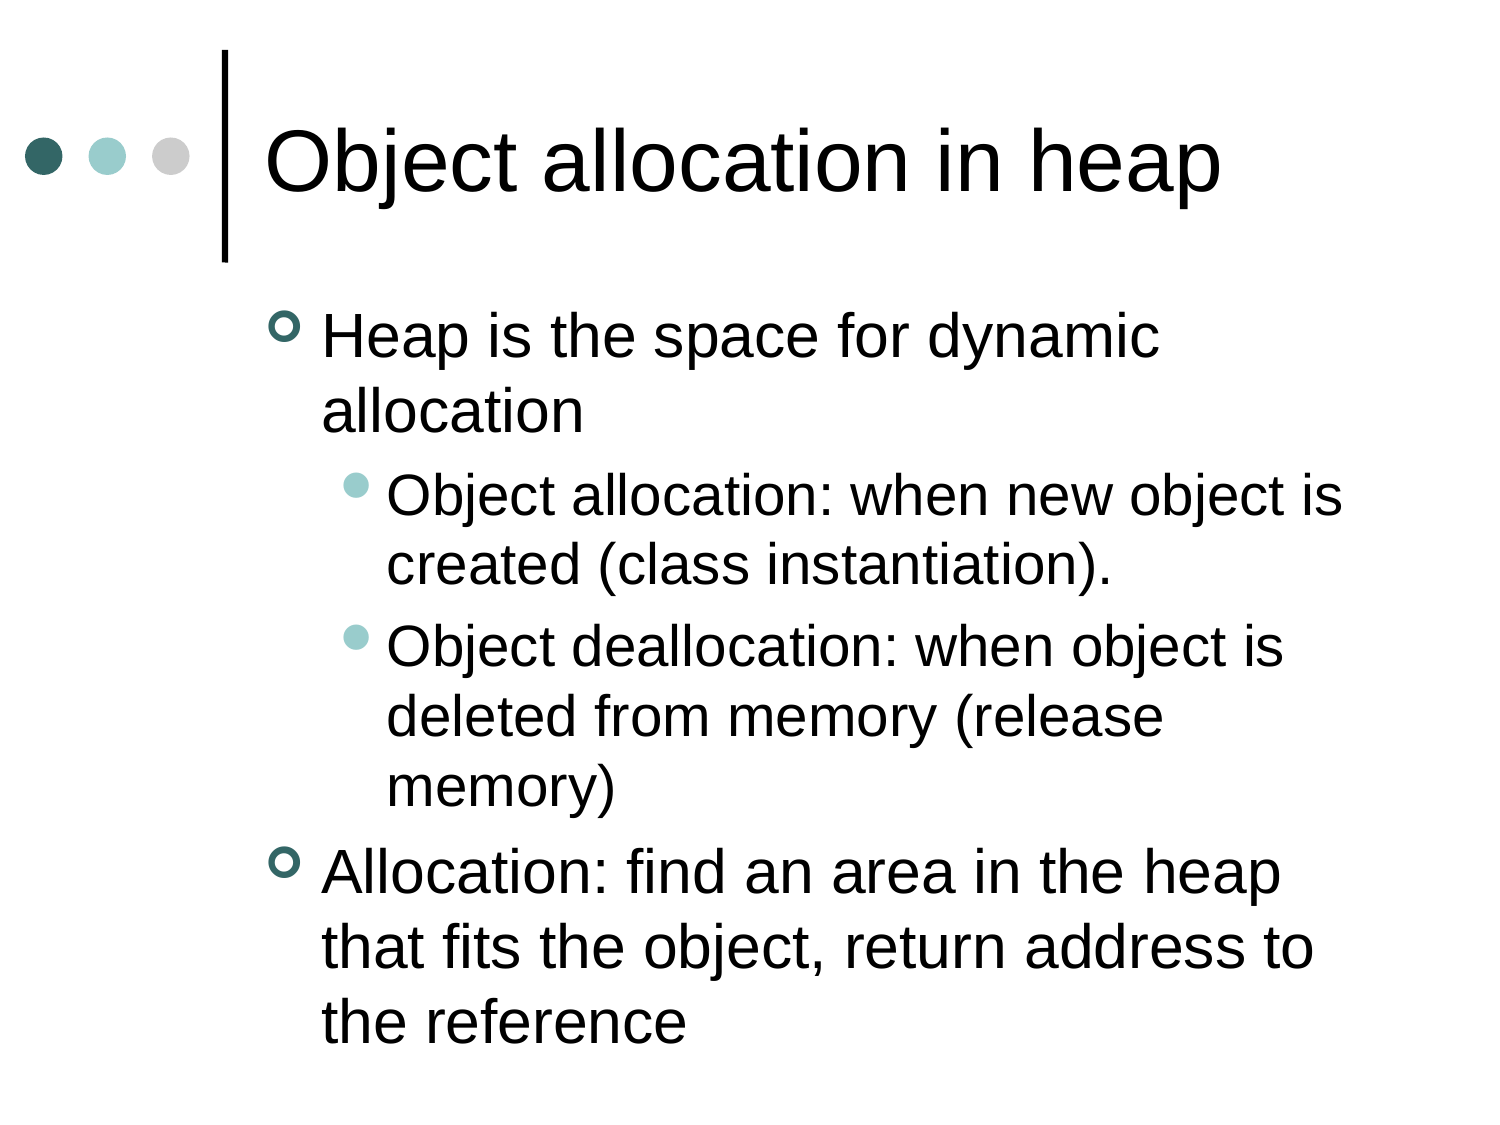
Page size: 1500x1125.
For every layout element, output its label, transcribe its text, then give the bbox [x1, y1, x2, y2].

list Heap is the space for dynamic allocation Object allocation: when new object is created (class instantiation). Object deallocation: when object is deleted from memory (release memory) Allocation: find an area in the heap that fits the object, return address to the reference [249, 287, 1400, 963]
title Object allocation in heap [249, 31, 1400, 282]
